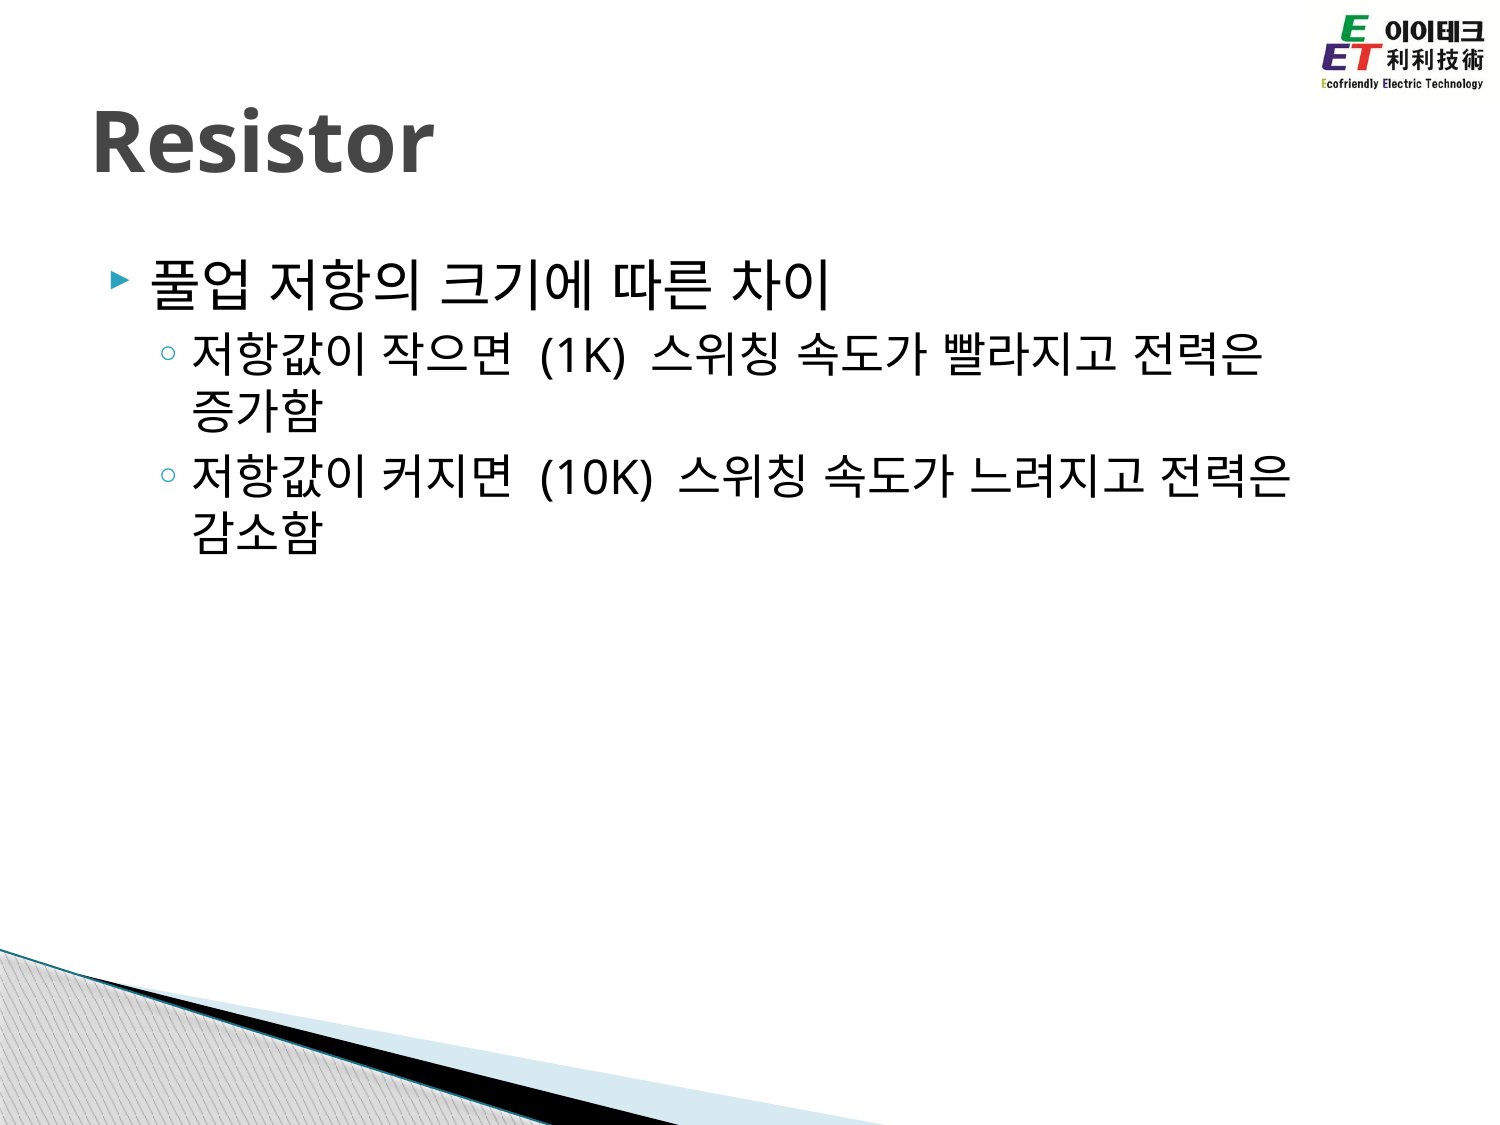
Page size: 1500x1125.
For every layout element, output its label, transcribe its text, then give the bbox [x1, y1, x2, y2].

title Resistor [75, 45, 1425, 233]
picture [1305, 0, 1500, 105]
list 풀업 저항의 크기에 따른 차이 저항값이 작으면 (1K) 스위칭 속도가 빨라지고 전력은 증가함 저항값이 커지면 (10K) 스위칭 속도가 느려지고 전력은 감소함 [75, 243, 1425, 986]
